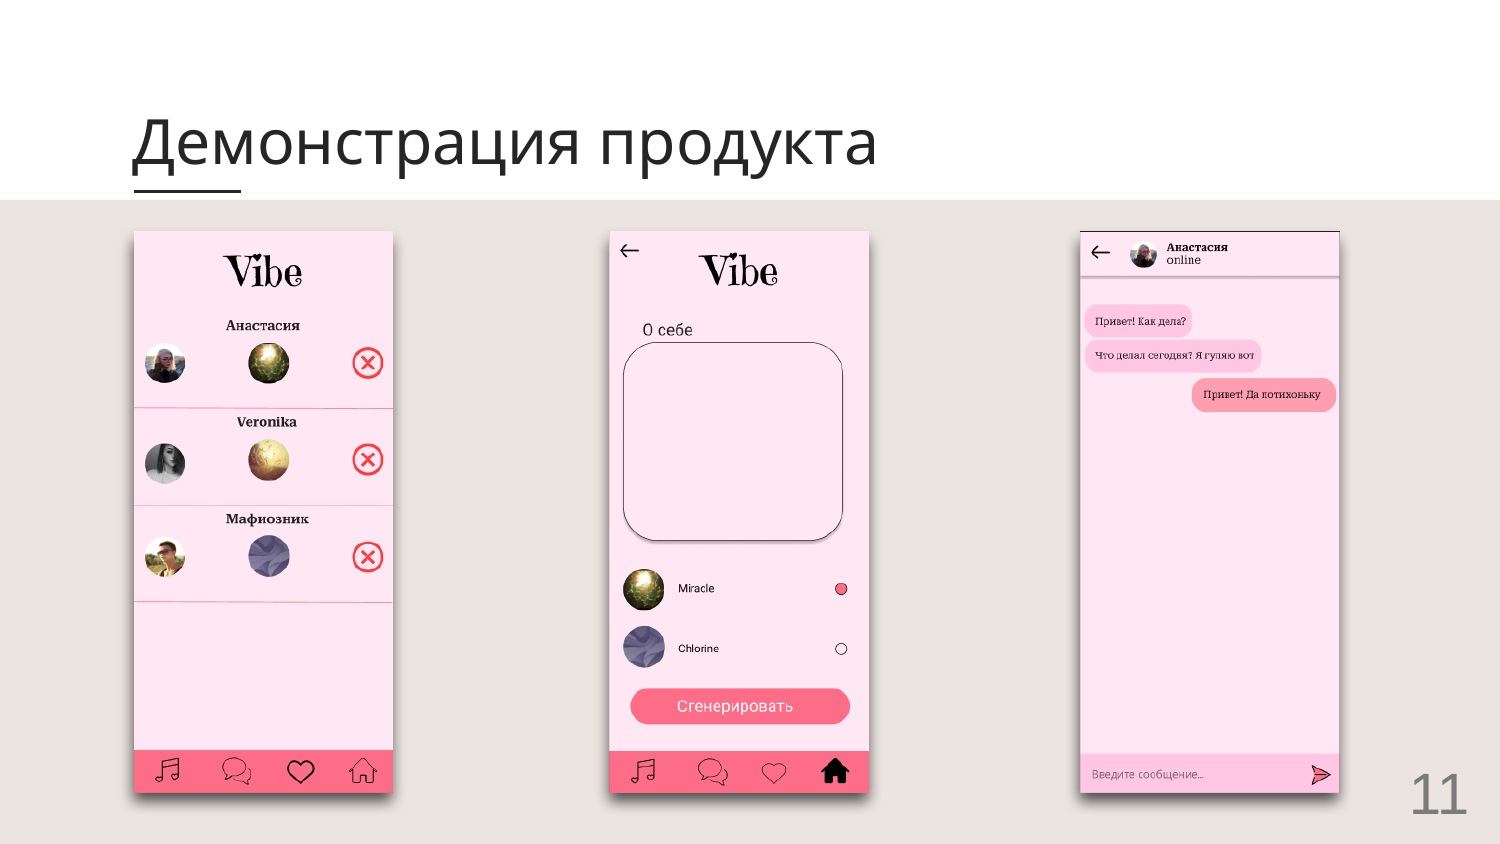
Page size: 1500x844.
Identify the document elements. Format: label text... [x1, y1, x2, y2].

title Демонстрация продукта [116, 87, 1210, 174]
picture [1079, 230, 1340, 793]
picture [609, 230, 869, 793]
slide_number 11 [1129, 738, 1485, 844]
picture [134, 230, 393, 793]
